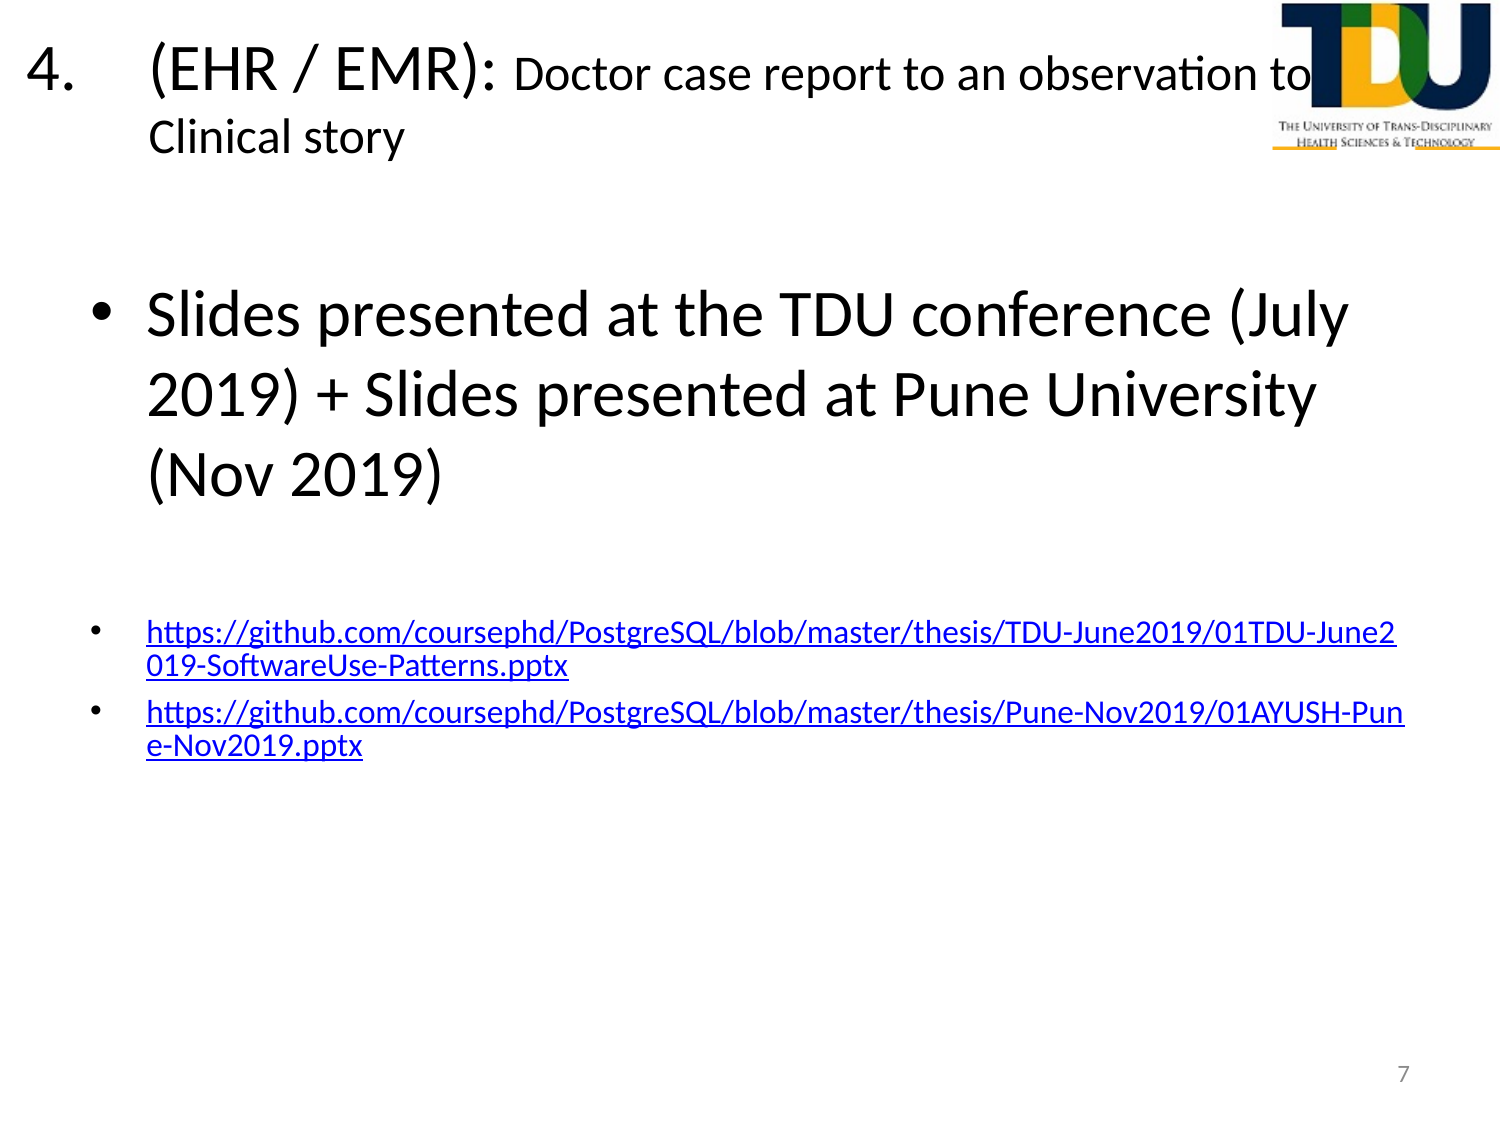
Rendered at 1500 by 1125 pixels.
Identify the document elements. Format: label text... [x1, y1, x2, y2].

slide_number 7 [1074, 1042, 1425, 1103]
list Slides presented at the TDU conference (July 2019) + Slides presented at Pune University (Nov 2019) https://github.com/coursephd/PostgreSQL/blob/master/thesis/TDU-June2019/01TDU-June2019-SoftwareUse-Patterns.pptx https://github.com/coursephd/PostgreSQL/blob/master/thesis/Pune-Nov2019/01AYUSH-Pune-Nov2019.pptx [75, 262, 1425, 1005]
picture [1362, 0, 1500, 150]
title (EHR / EMR): Doctor case report to an observation to Clinical story [11, 0, 1362, 188]
